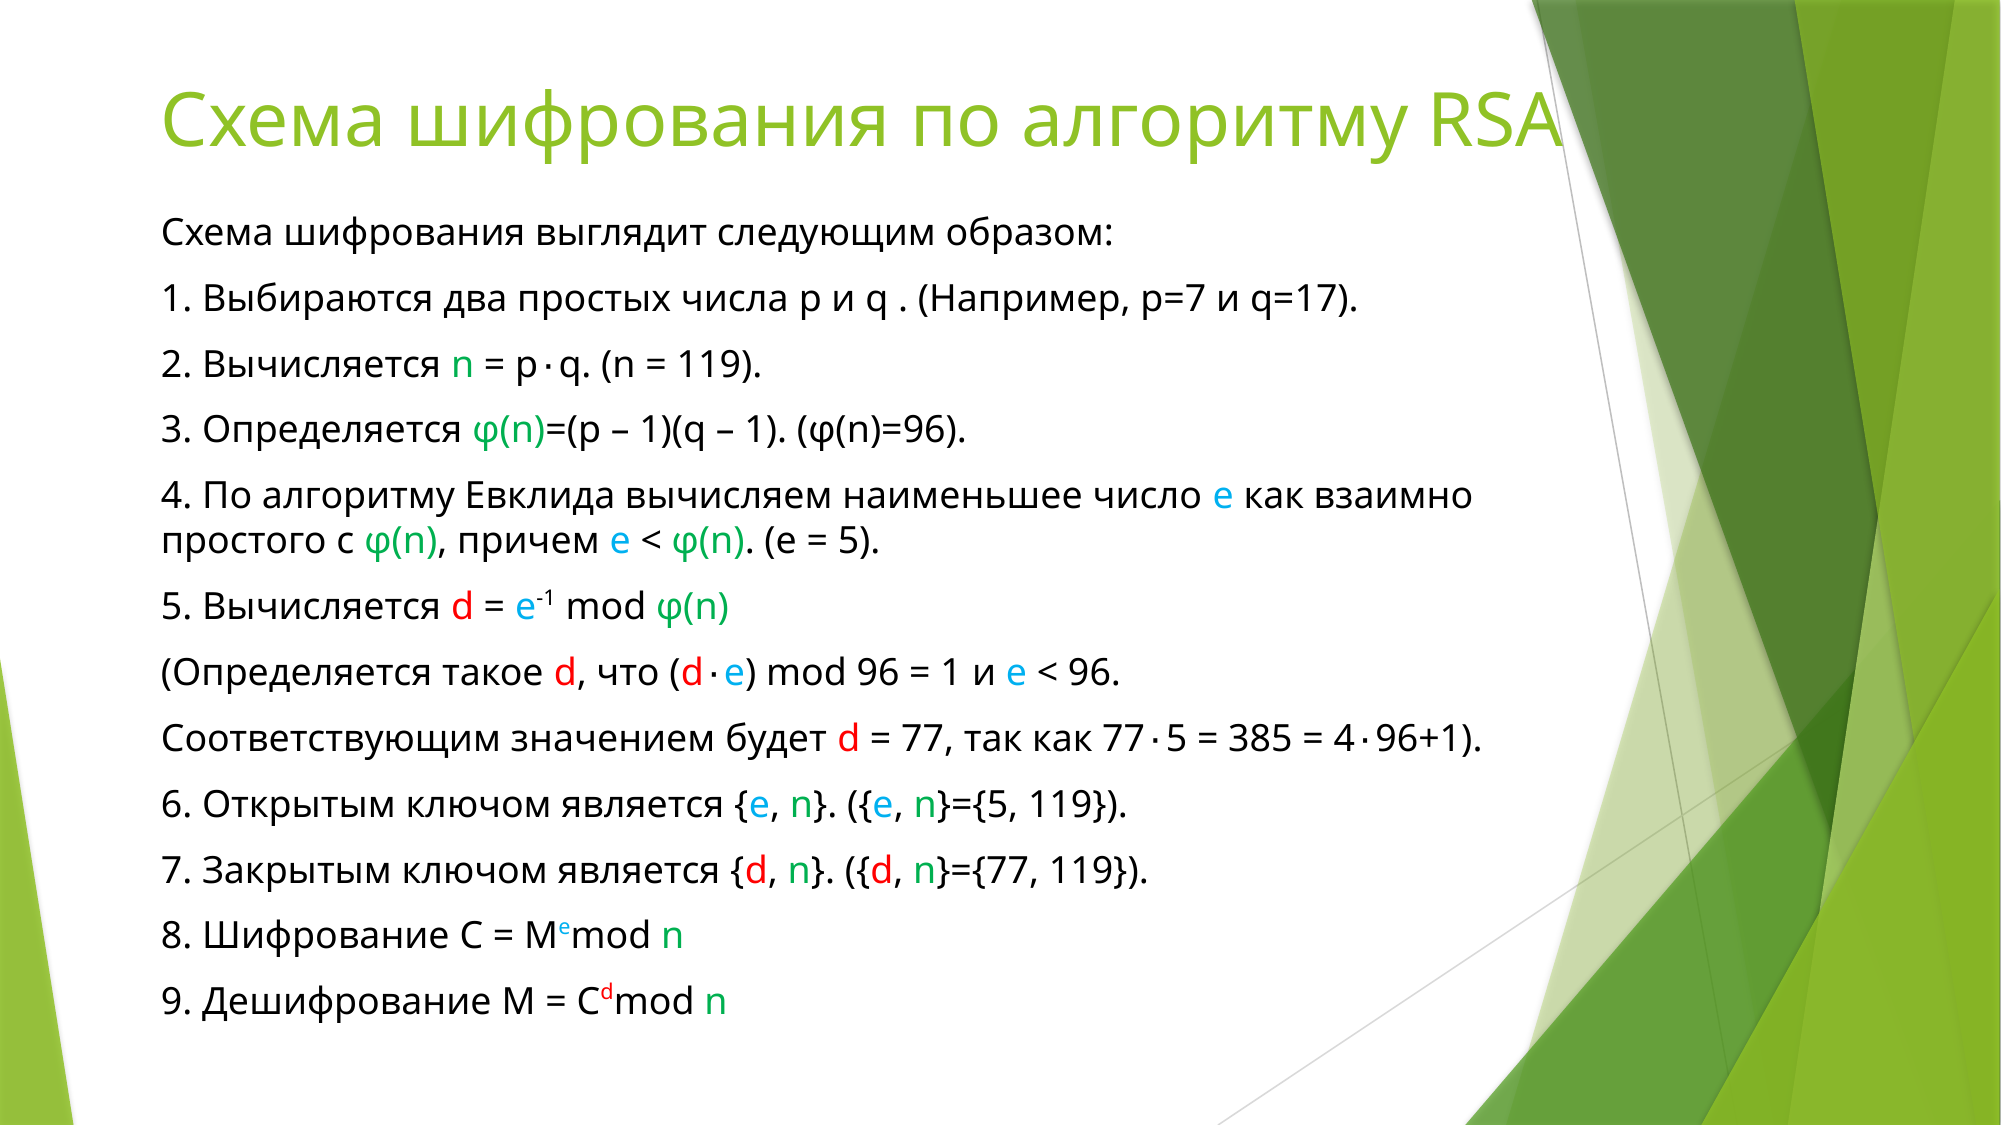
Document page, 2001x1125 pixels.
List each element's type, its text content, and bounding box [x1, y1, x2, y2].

title Схема шифрования по алгоритму RSA [145, 64, 1834, 282]
list Схема шифрования выглядит следующим образом: 1. Выбираются два простых числа p и q . (Например, p=7 и q=17). 2. Вычисляется n = p٠q. (n = 119). 3. Определяется φ(n)=(p – 1)(q – 1). (φ(n)=96). 4. По алгоритму Евклида вычисляем наименьшее число e как взаимно простого с φ(n), причем e < φ(n). (e = 5). 5. Вычисляется d = e-1 mod φ(n) (Определяется такое d, что (d٠e) mod 96 = 1 и e < 96. Соответствующим значением будет d = 77, так как 77٠5 = 385 = 4٠96+1). 6. Открытым ключом является {e, n}. ({e, n}={5, 119}). 7. Закрытым ключом является {d, n}. ({d, n}={77, 119}). 8. Шифрование C = Memod n 9. Дешифрование M = Cdmod n [145, 200, 1620, 1080]
